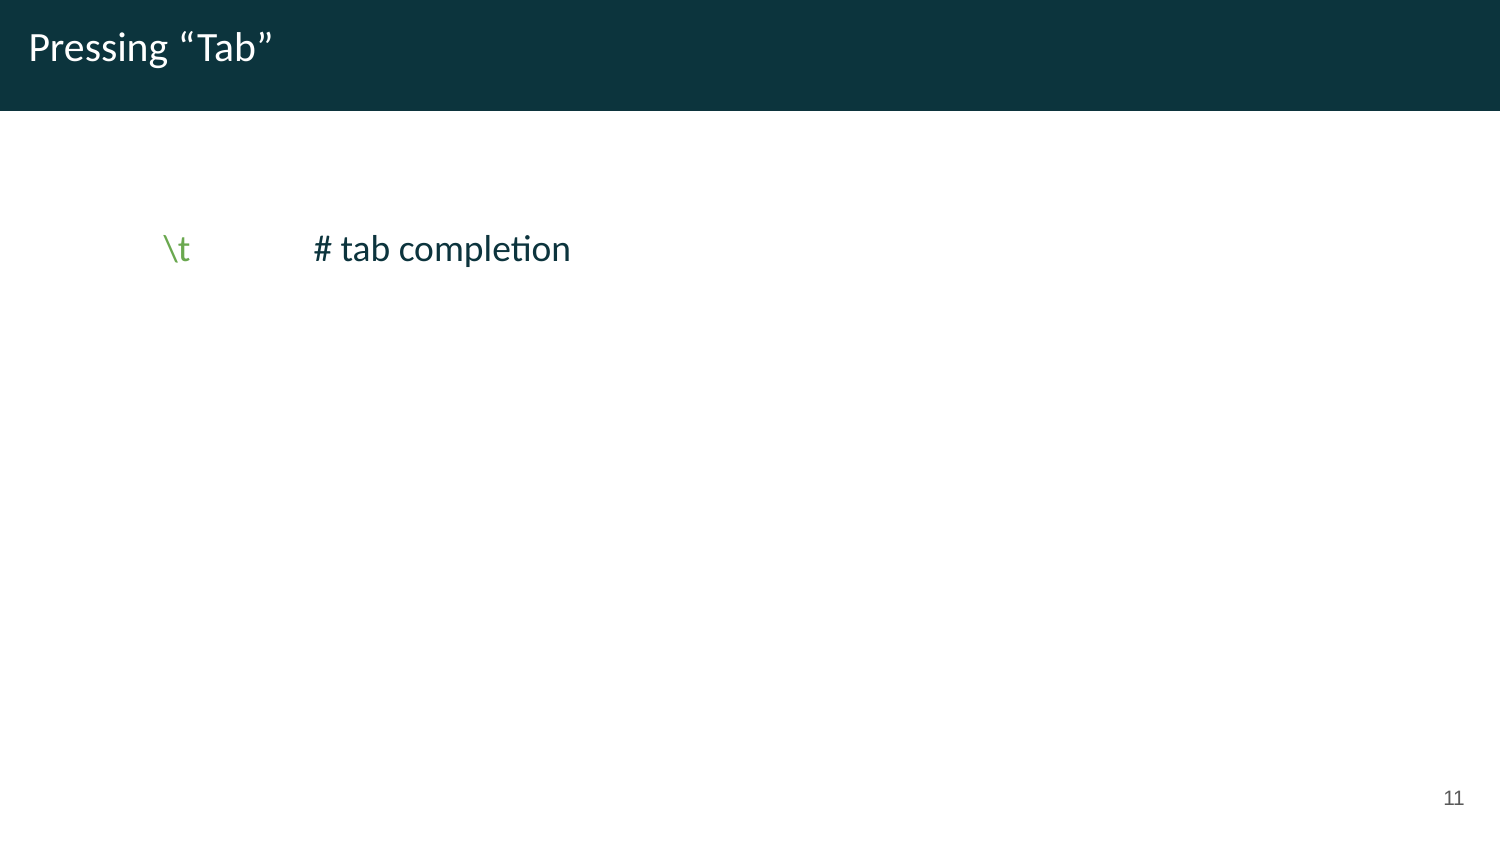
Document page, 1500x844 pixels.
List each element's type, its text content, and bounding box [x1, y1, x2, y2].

title Pressing “Tab” [13, 0, 1412, 92]
list \t # tab completion [148, 208, 1449, 541]
slide_number ‹#› [1389, 764, 1480, 830]
